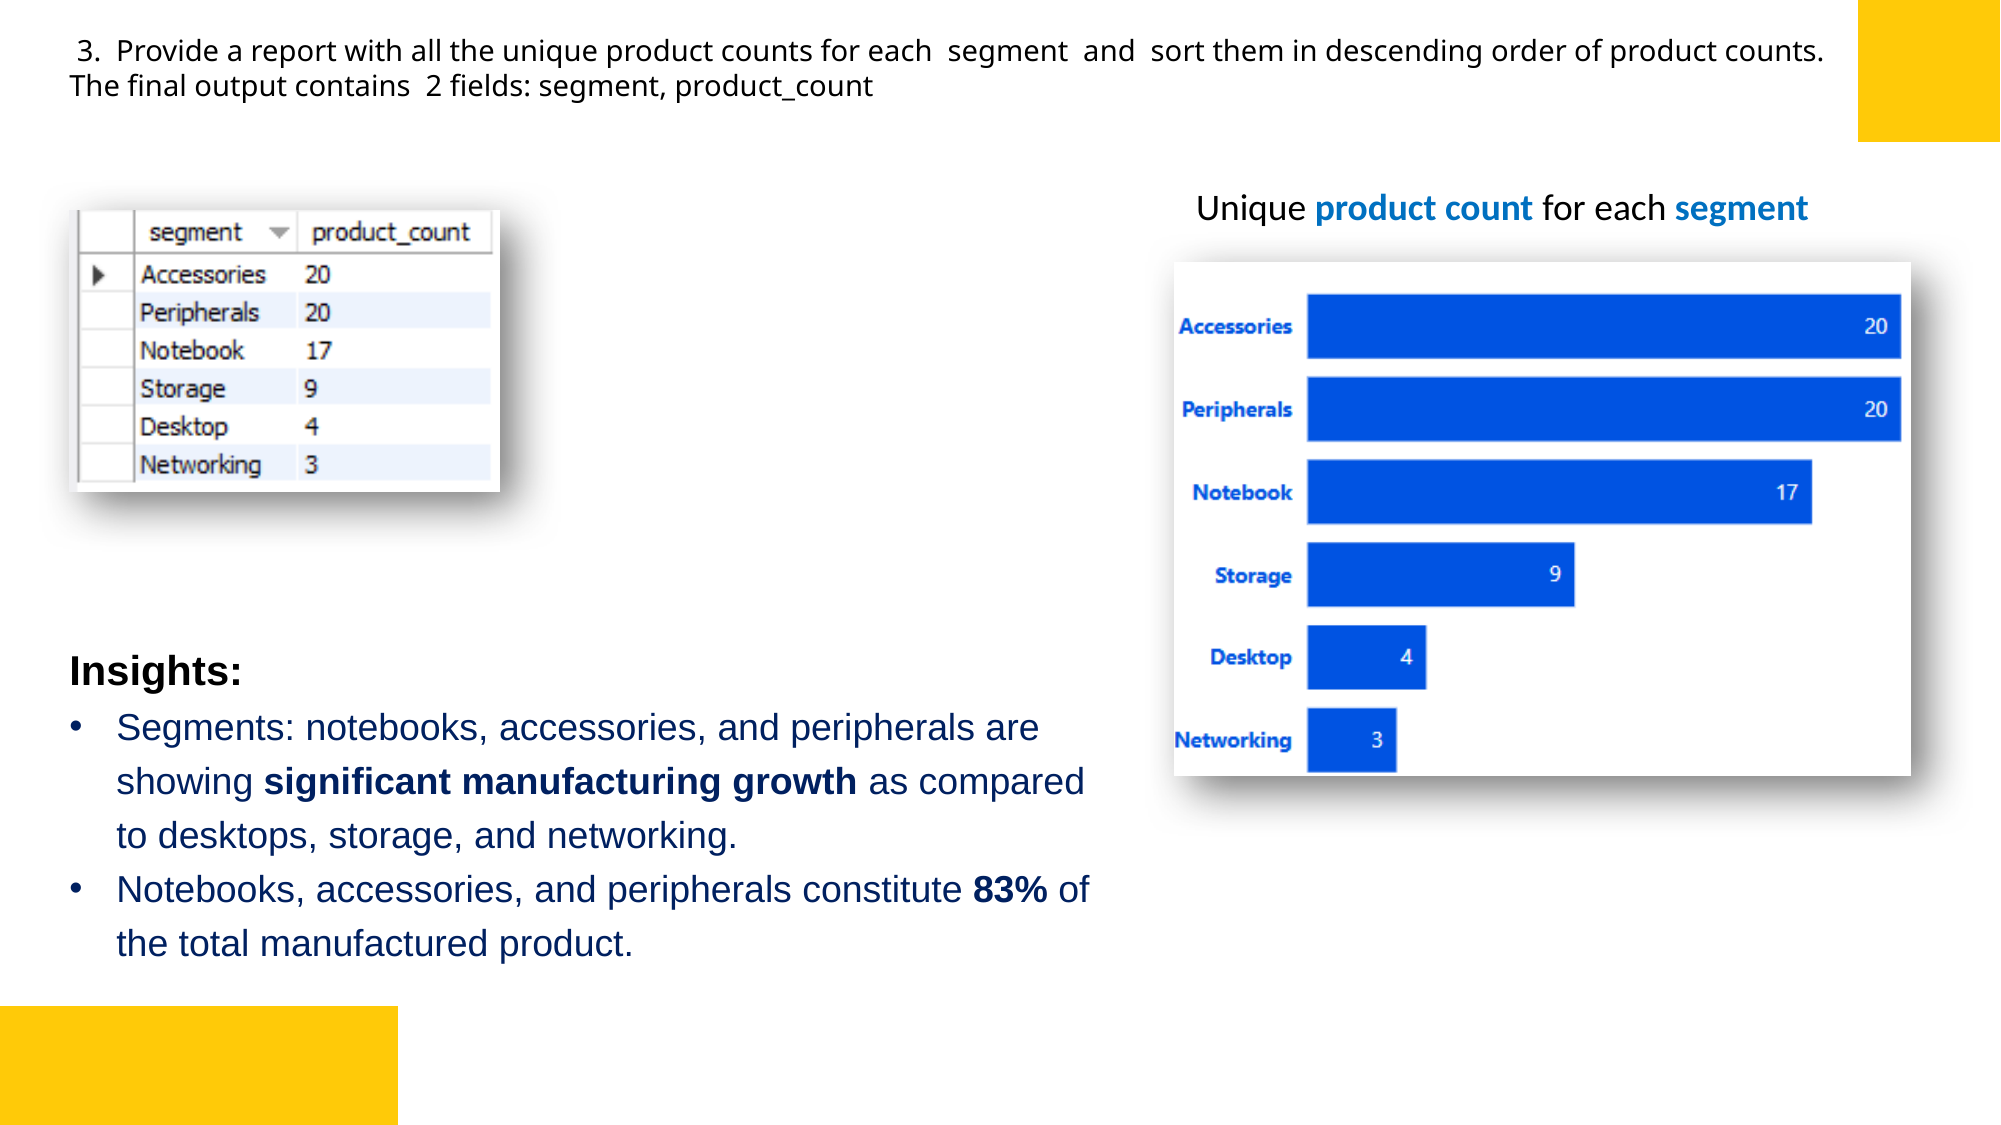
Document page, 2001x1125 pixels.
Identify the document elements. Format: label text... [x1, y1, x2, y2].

list Insights: Segments: notebooks, accessories, and peripherals are showing significant manufacturing growth as compared to desktops, storage, and networking. Notebooks, accessories, and peripherals constitute 83% of the total manufactured product. [69, 633, 1123, 872]
list Unique product count for each segment [1142, 143, 1863, 229]
picture [69, 210, 500, 492]
title 3. Provide a report with all the unique product counts for each segment and sort them in descending order of product counts. The final output contains 2 fields: segment, product_count [69, 39, 1848, 131]
picture [1174, 262, 1911, 776]
